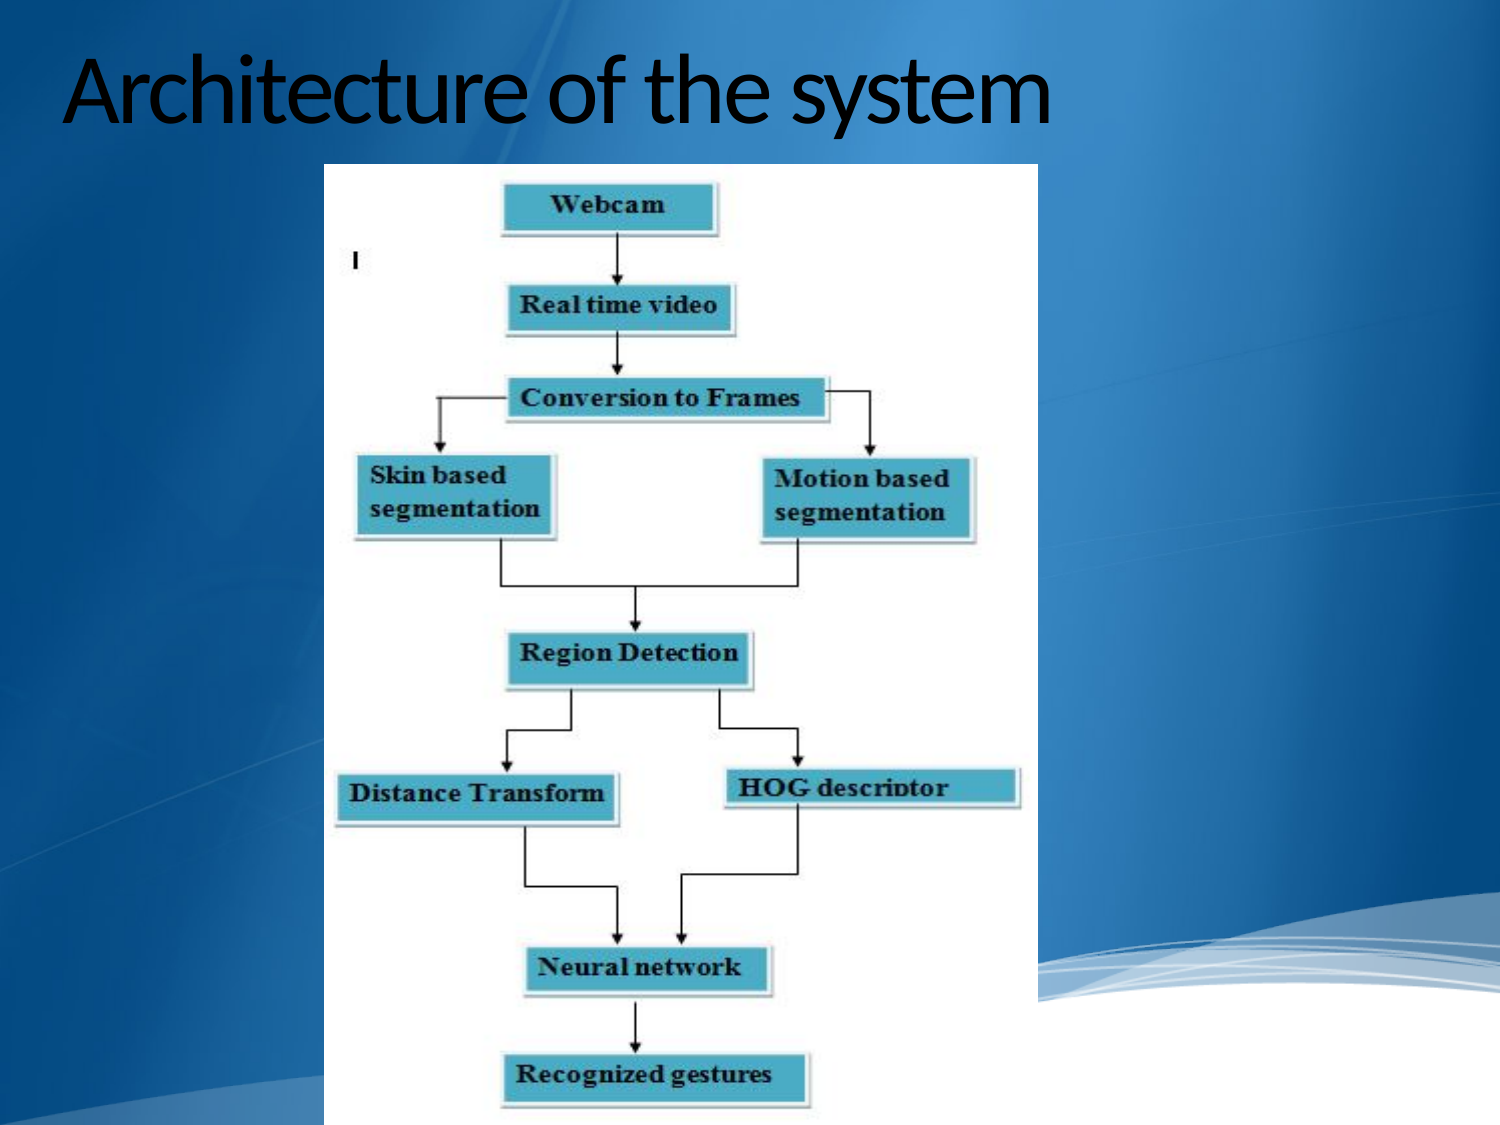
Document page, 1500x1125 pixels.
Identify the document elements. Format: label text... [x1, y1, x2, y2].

picture [0, 0, 1500, 1125]
title Architecture of the system [62, 37, 1438, 200]
